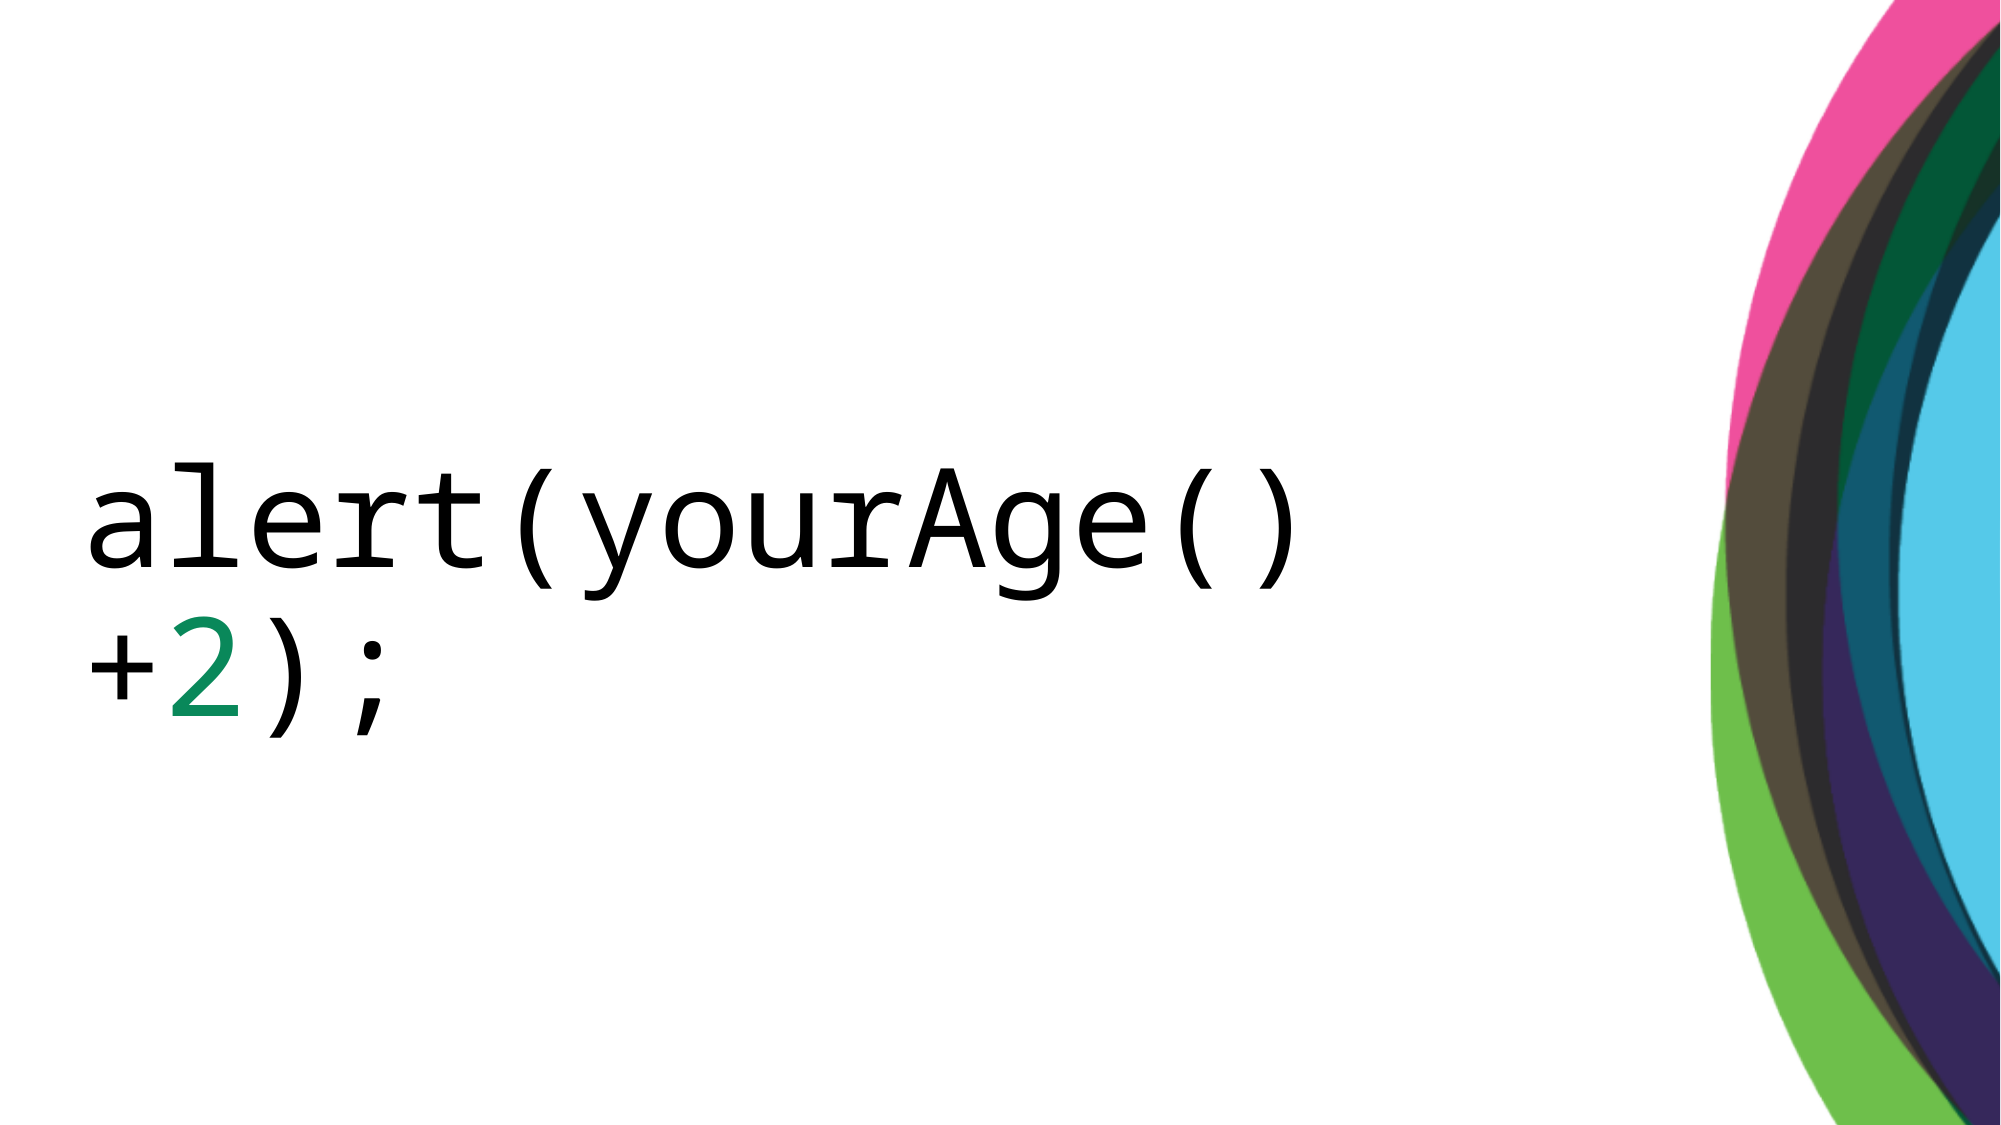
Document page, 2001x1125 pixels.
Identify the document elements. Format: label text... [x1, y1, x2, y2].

picture [1711, 0, 2001, 1125]
list alert(yourAge()+2); [66, 441, 1650, 1065]
